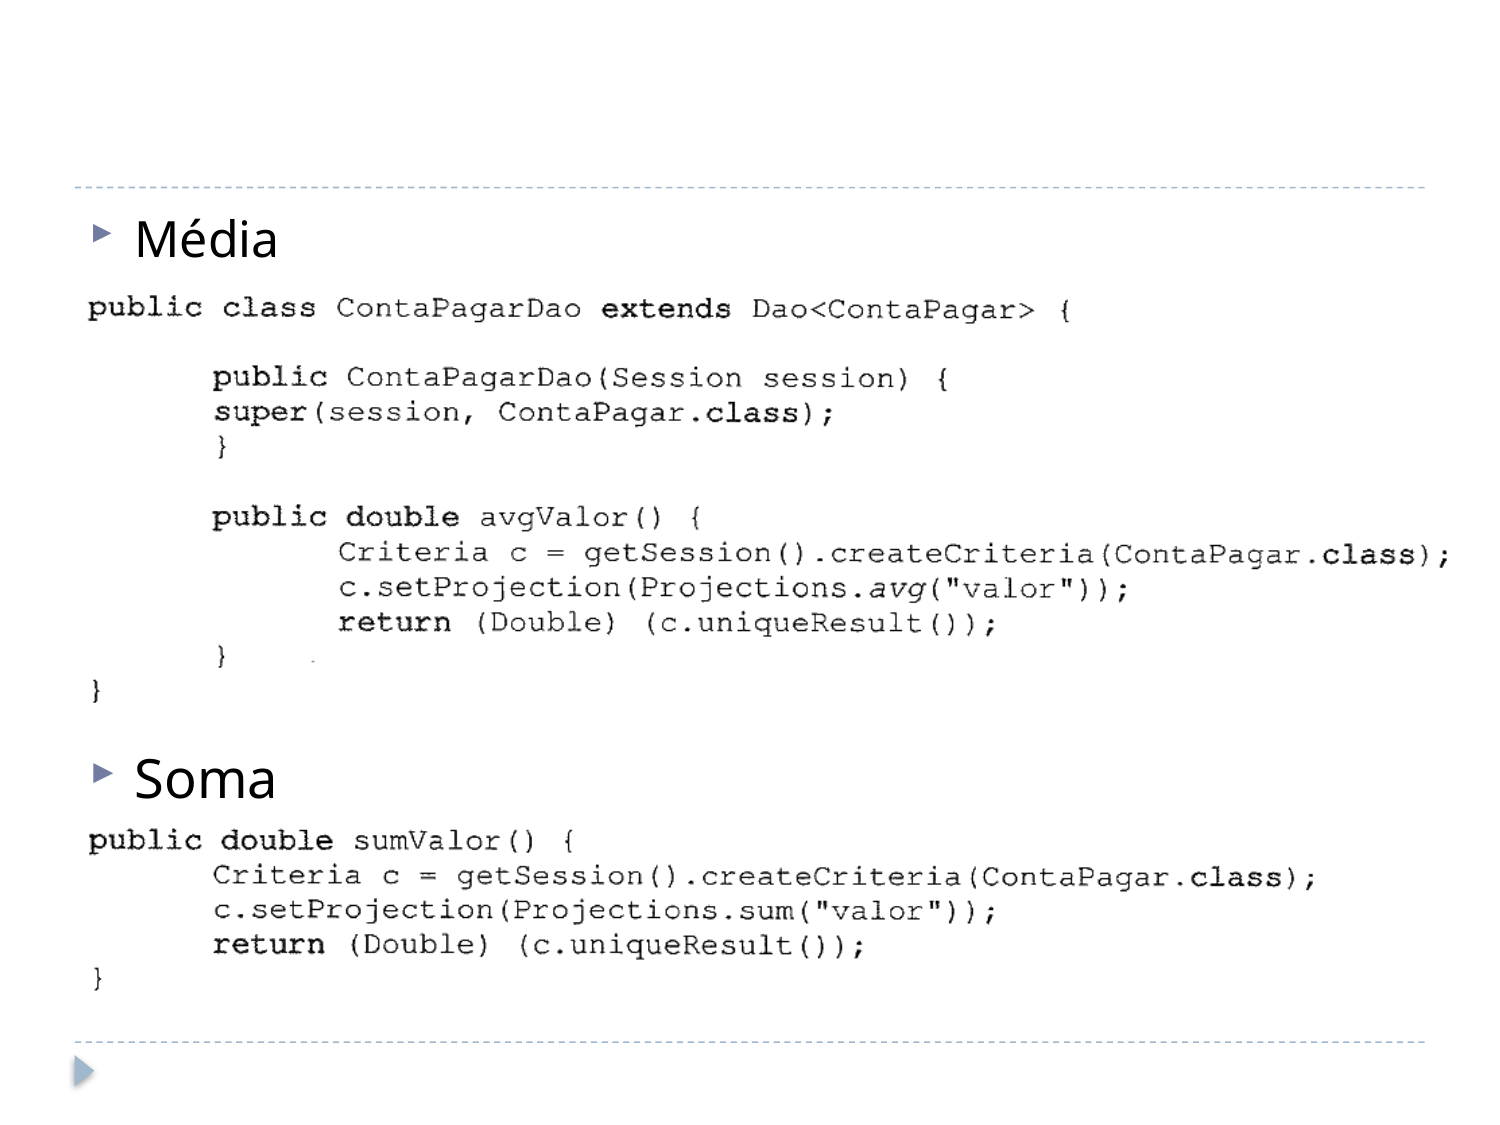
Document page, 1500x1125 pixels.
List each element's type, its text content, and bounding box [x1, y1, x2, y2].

picture [76, 290, 1471, 712]
list Média Soma [75, 724, 1425, 1010]
picture [76, 822, 1329, 1009]
list Média Soma [75, 200, 1425, 292]
